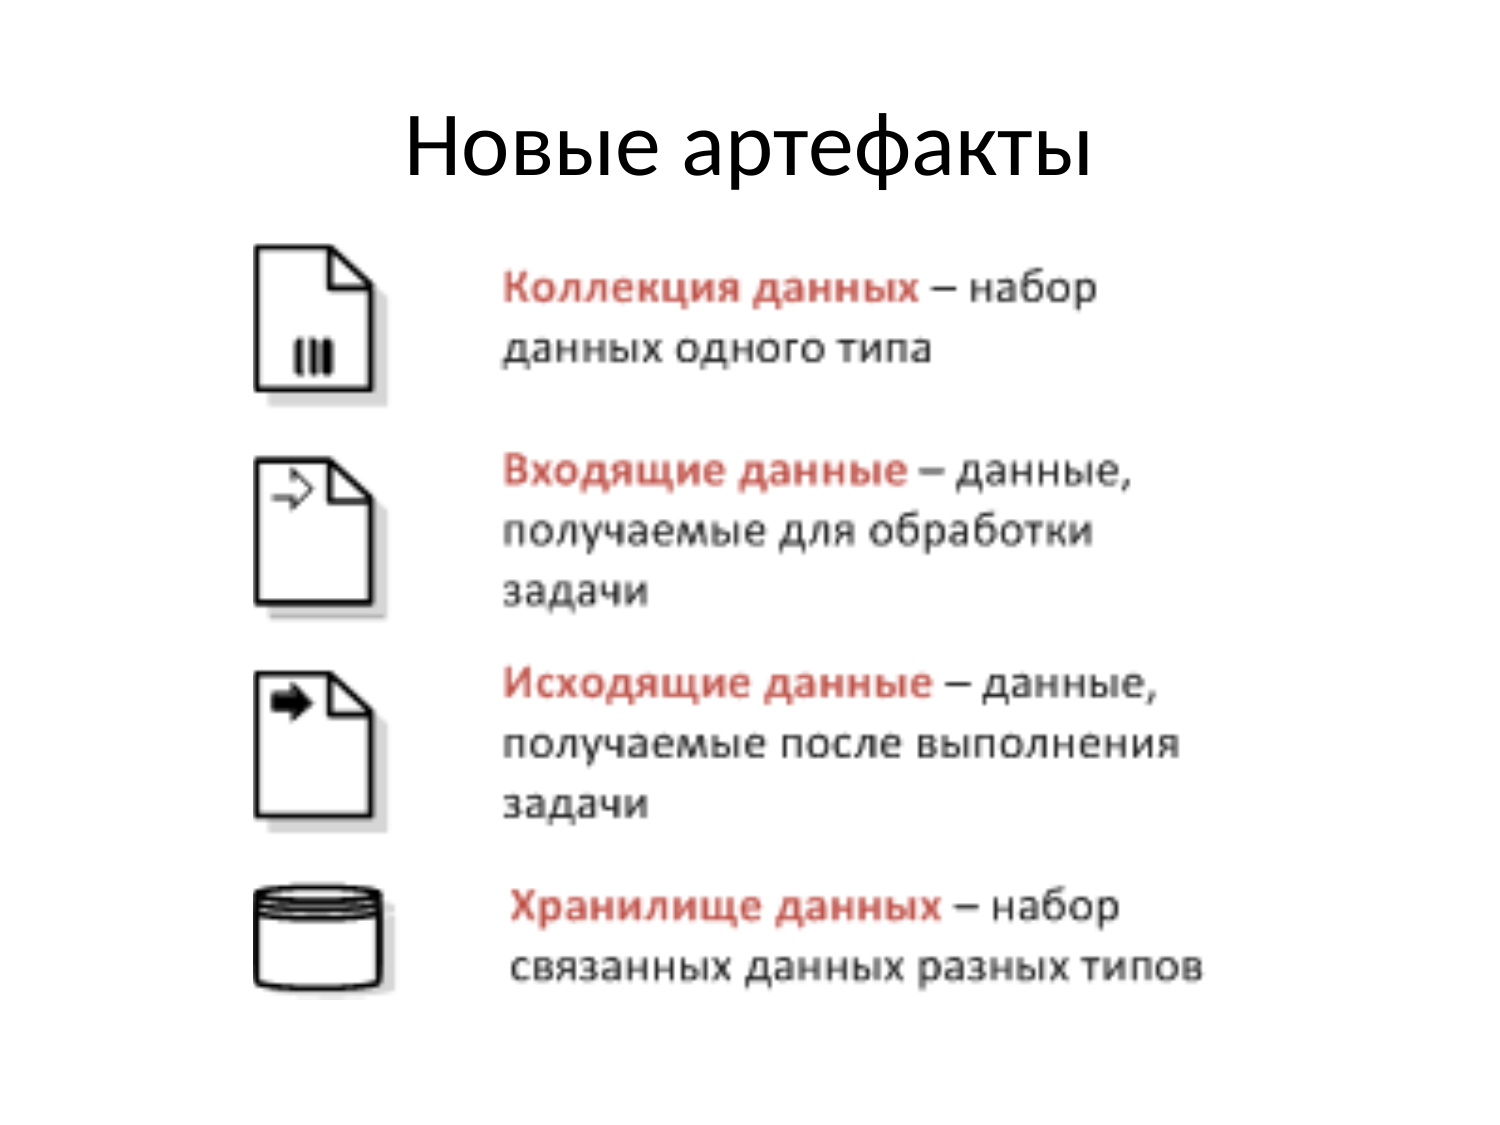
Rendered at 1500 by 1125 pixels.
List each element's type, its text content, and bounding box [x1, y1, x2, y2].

title Новые артефакты [75, 45, 1425, 233]
picture [253, 243, 1210, 1000]
